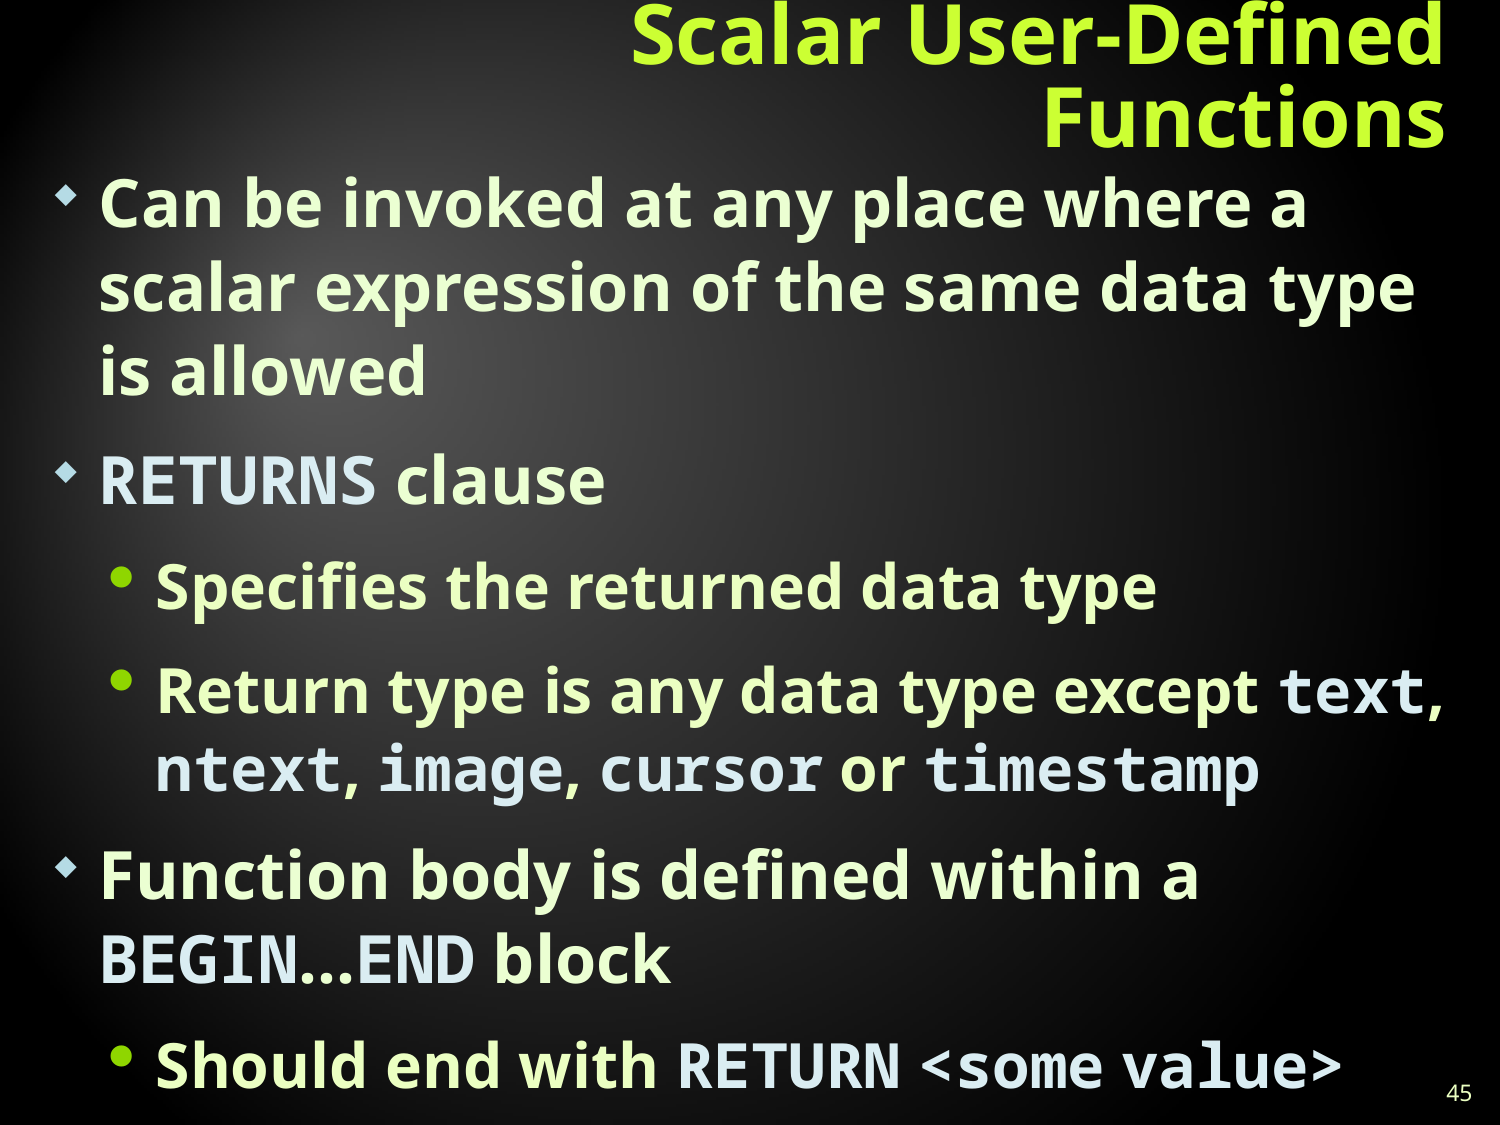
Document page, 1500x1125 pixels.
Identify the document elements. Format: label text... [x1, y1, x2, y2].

title Scalar User-Defined Functions [300, 12, 1463, 149]
list Can be invoked at any place where a scalar expression of the same data type is allowed RETURNS clause Specifies the returned data type Return type is any data type except text, ntext, image, cursor or timestamp Function body is defined within a BEGIN…END block Should end with RETURN <some value> [37, 149, 1463, 1100]
slide_number 45 [1412, 1074, 1488, 1113]
picture [0, 0, 1500, 1125]
